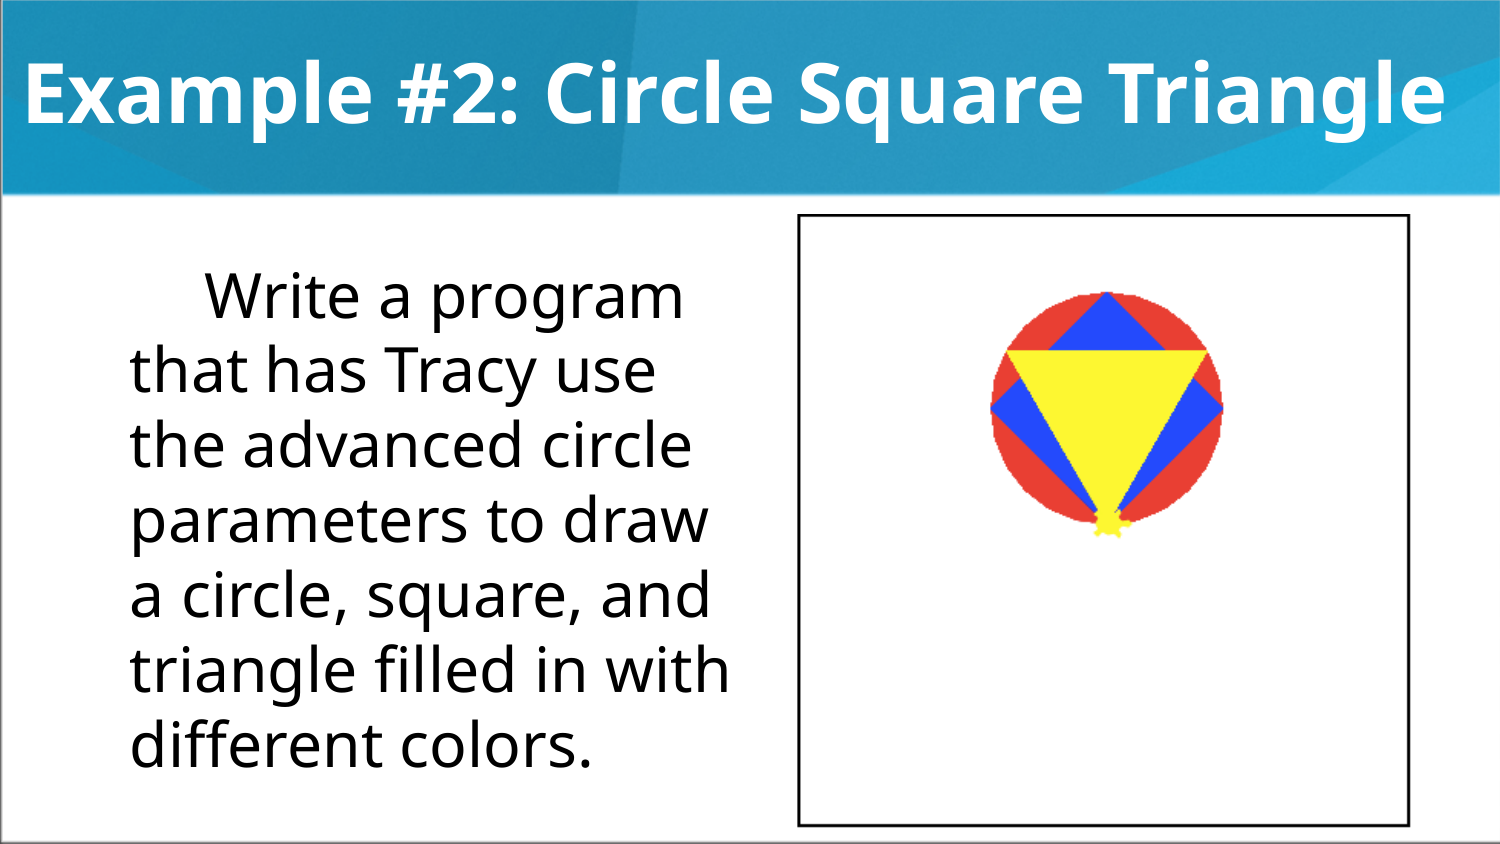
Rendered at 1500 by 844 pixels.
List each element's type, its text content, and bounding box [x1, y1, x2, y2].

picture [0, 0, 1500, 844]
title Example #2: Circle Square Triangle [6, 14, 1500, 156]
text_box Write a program that has Tracy use the advanced circle parameters to draw a circle, square, and triangle filled in with different colors. [115, 240, 764, 805]
